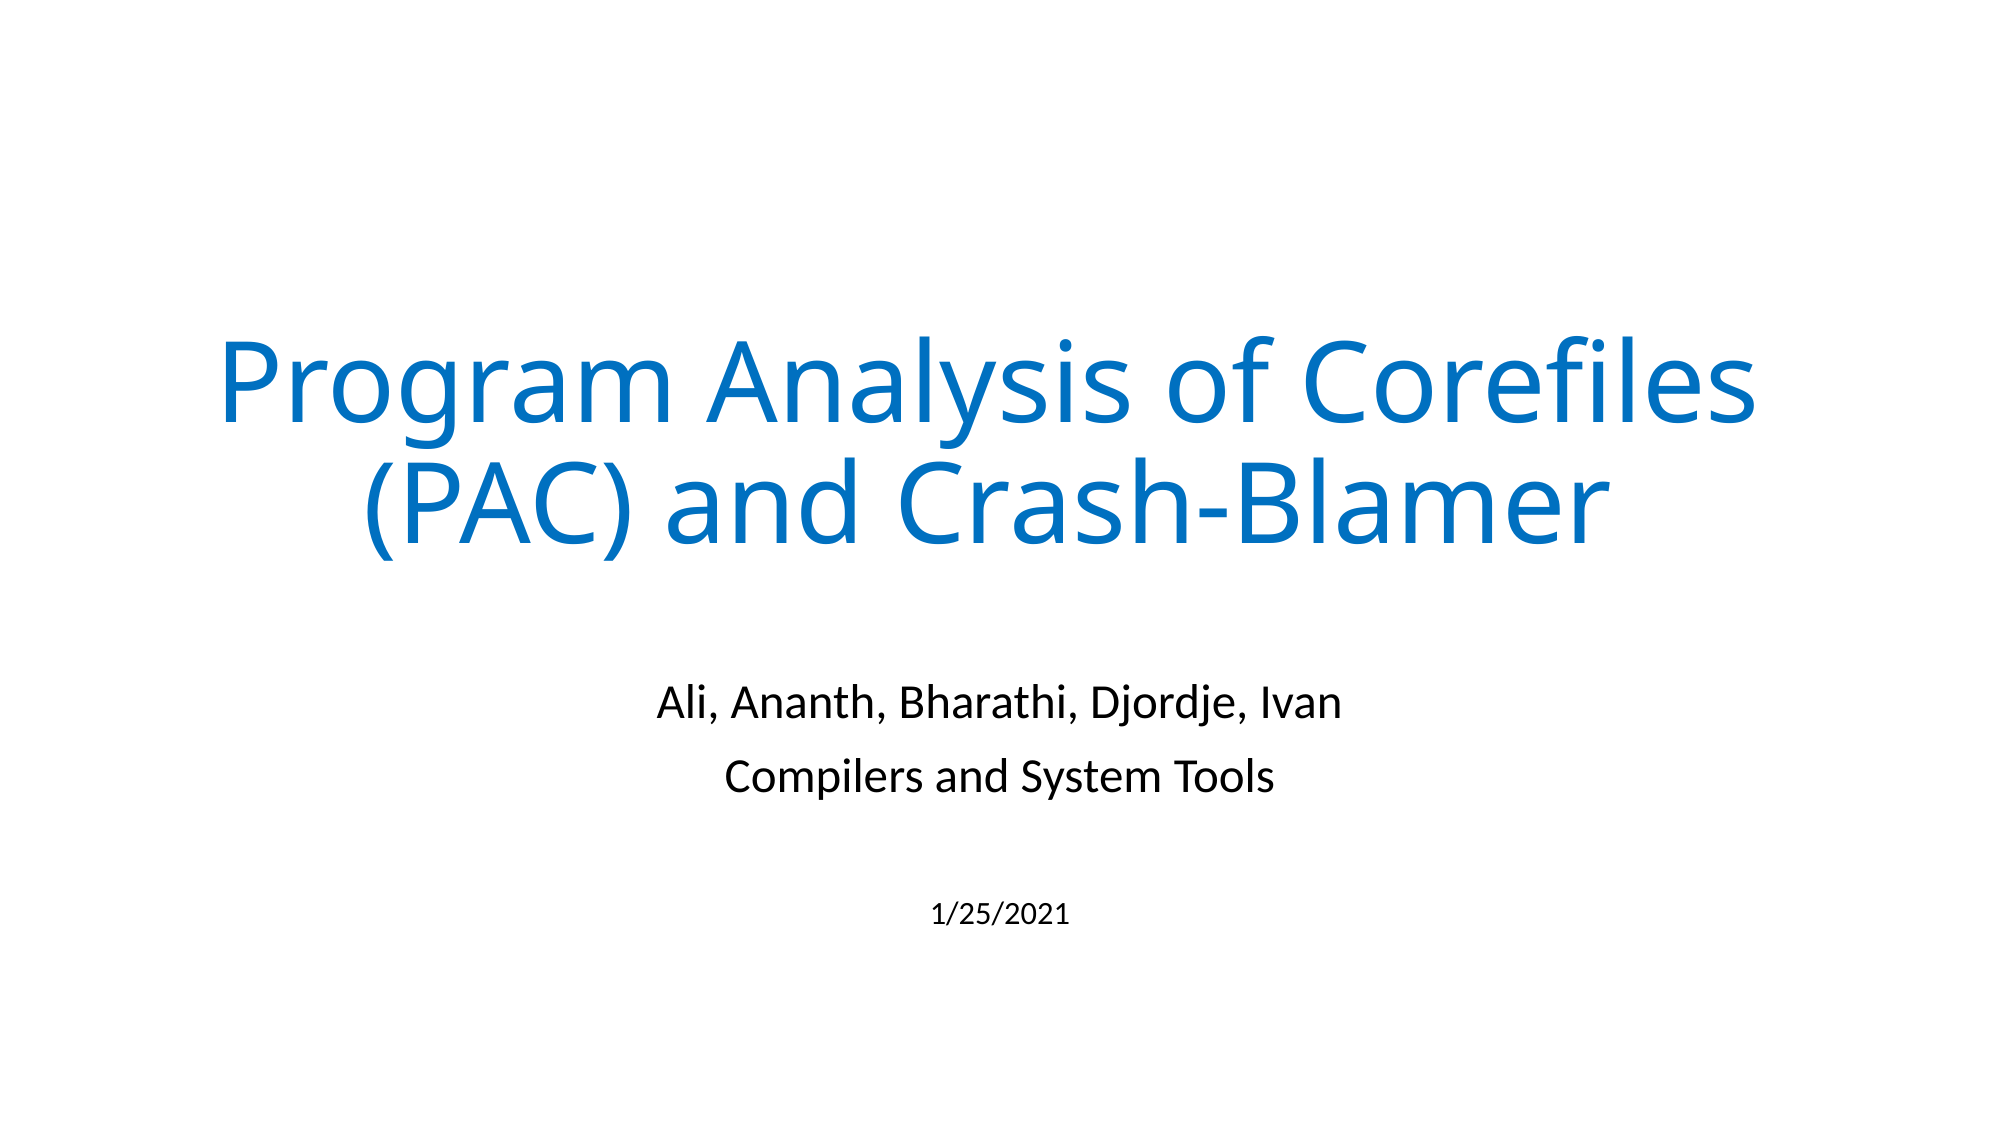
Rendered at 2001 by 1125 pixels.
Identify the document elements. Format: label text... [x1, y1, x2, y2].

subtitle Ali, Ananth, Bharathi, Djordje, Ivan Compilers and System Tools 1/25/2021 [249, 669, 1750, 941]
title Program Analysis of Corefiles (PAC) and Crash-Blamer [97, 184, 1879, 576]
